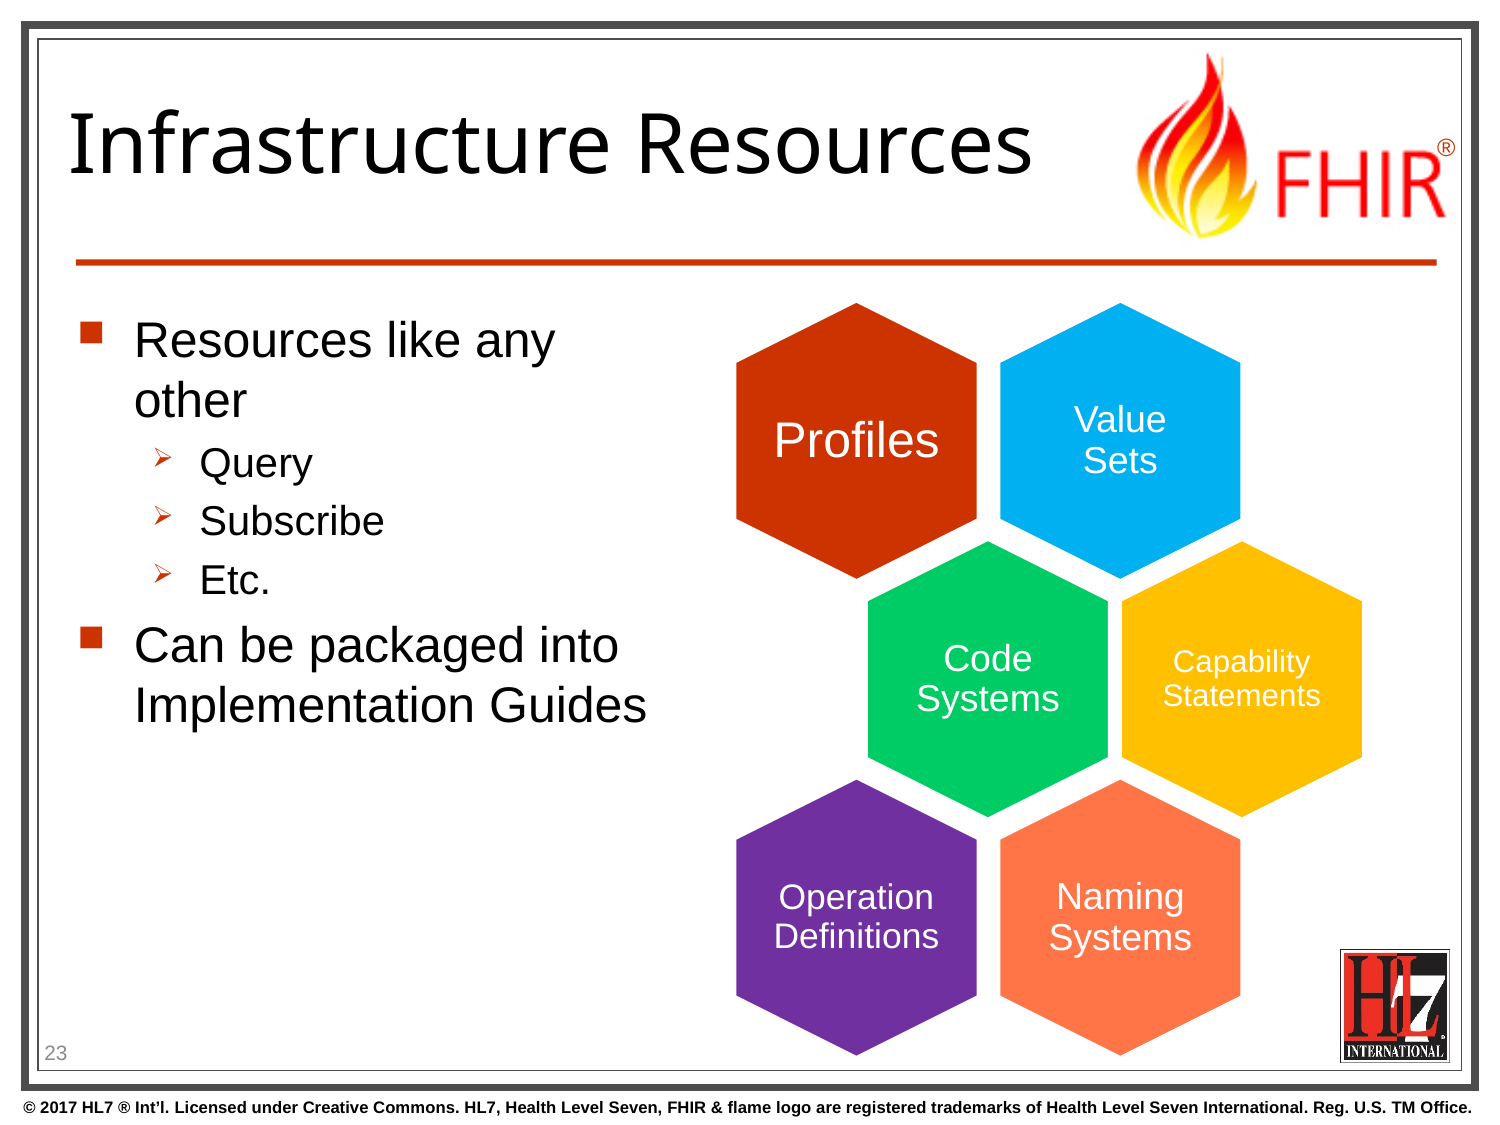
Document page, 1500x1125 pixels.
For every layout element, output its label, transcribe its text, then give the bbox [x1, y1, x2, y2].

picture [1340, 949, 1450, 1063]
picture [1124, 42, 1458, 249]
title Infrastructure Resources [53, 54, 1128, 244]
slide_number 23 [29, 1034, 148, 1071]
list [62, 299, 1438, 1059]
